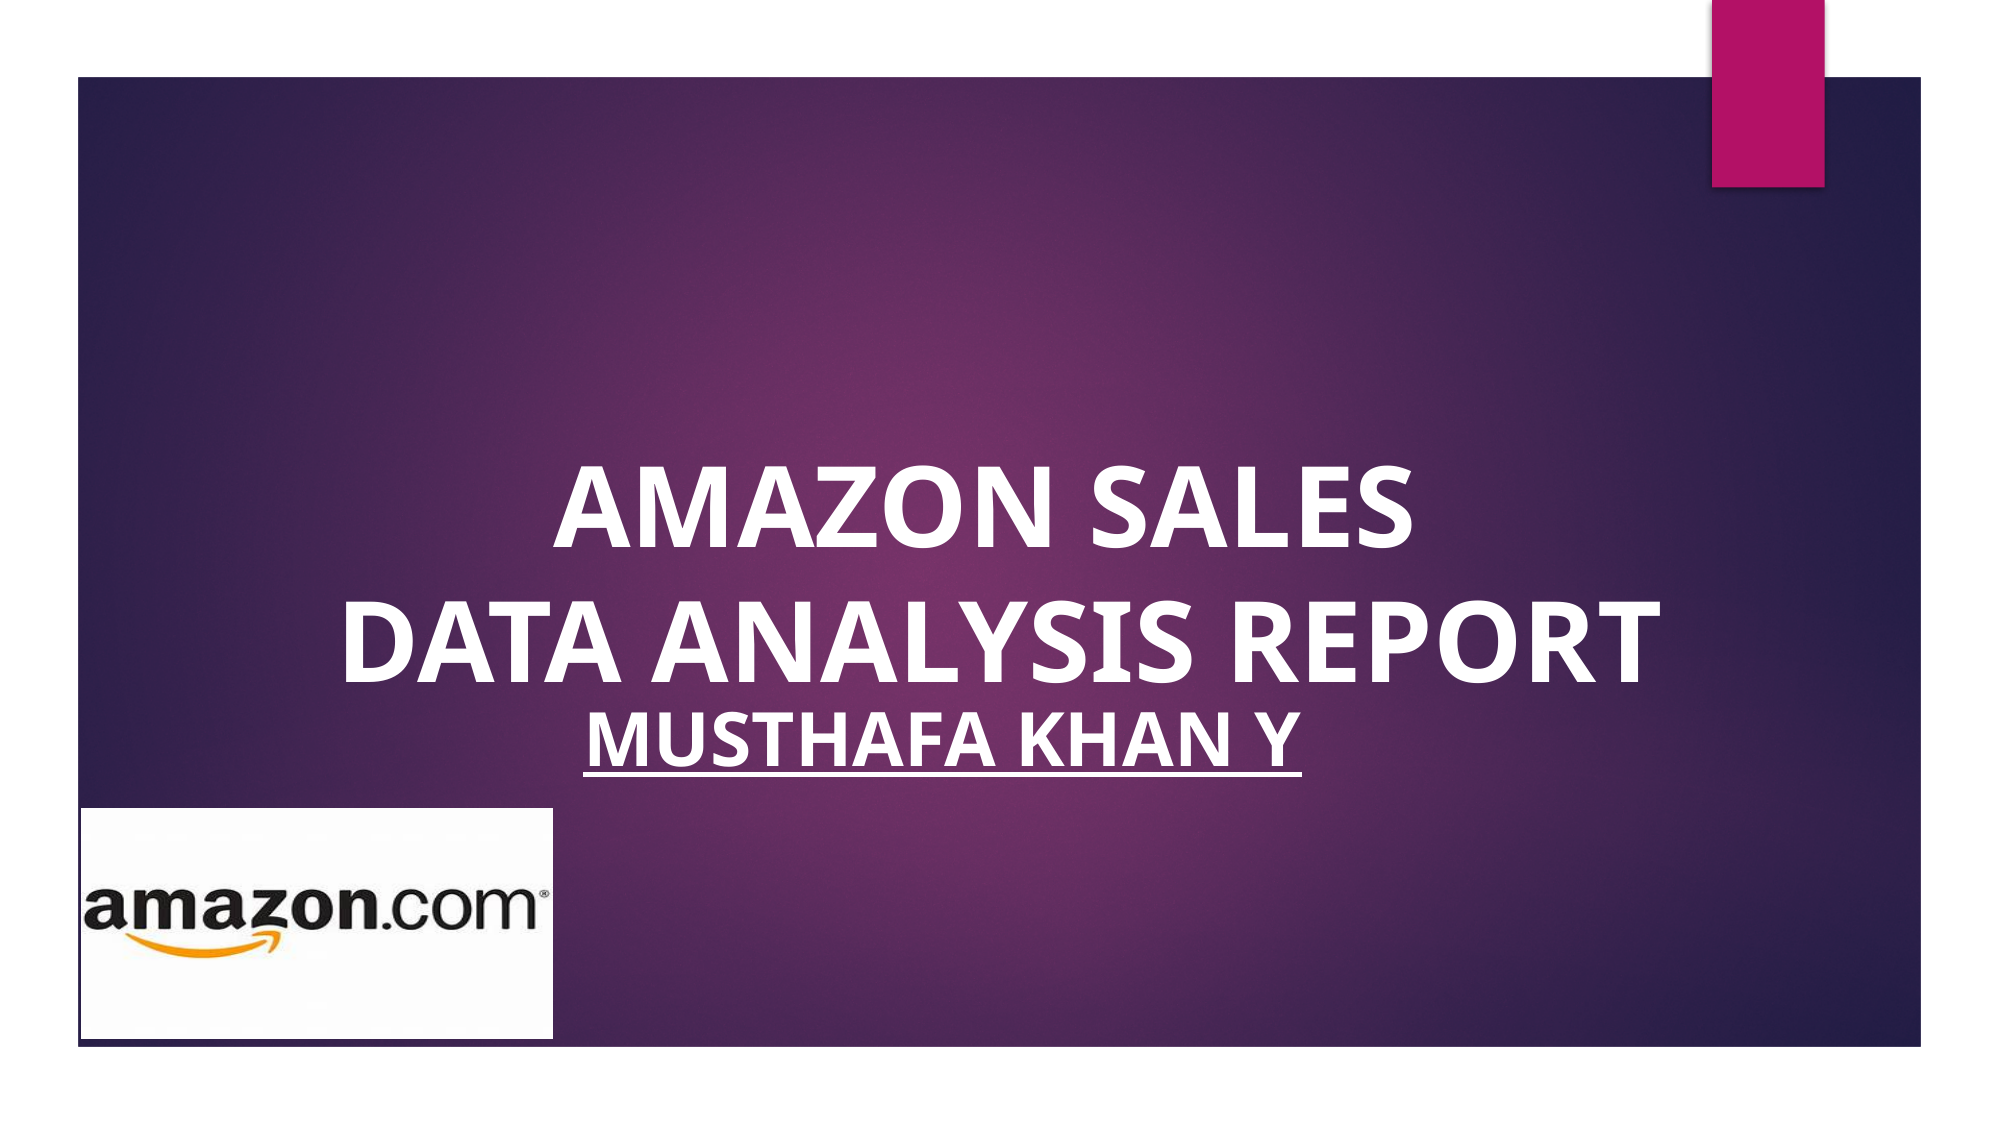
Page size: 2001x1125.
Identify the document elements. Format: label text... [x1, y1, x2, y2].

text_box MUSTHAFA KHAN Y [24, 690, 1861, 782]
picture [80, 808, 553, 1040]
text_box AMAZON SALES DATA ANALYSIS REPORT [139, 435, 1861, 690]
